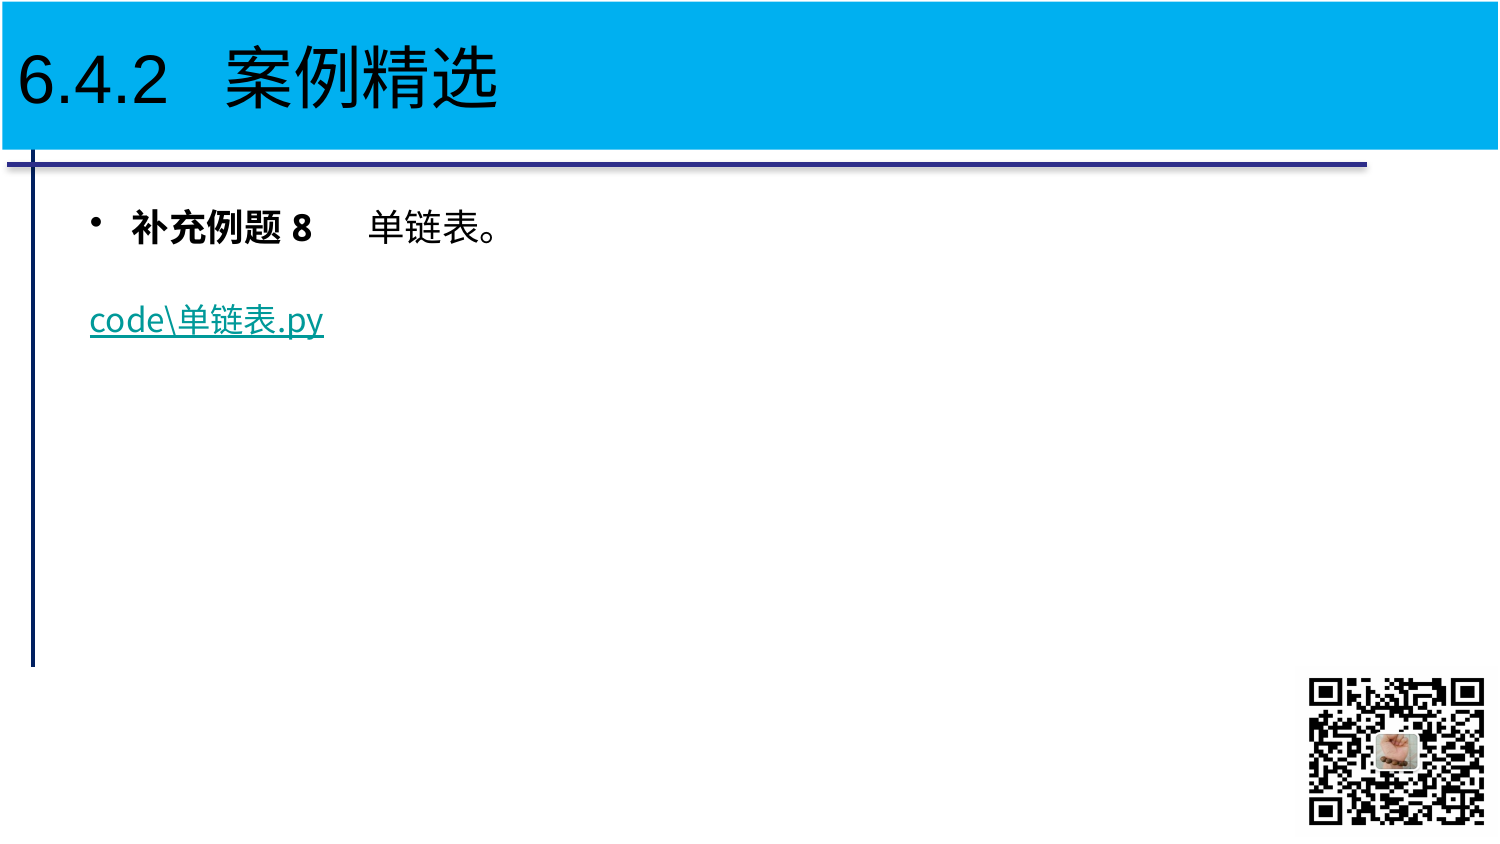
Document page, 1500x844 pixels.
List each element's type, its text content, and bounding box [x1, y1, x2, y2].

slide_number [1074, 768, 1426, 828]
picture [1295, 666, 1498, 837]
title 6.4.2 案例精选 [2, 1, 1499, 150]
list 补充例题8 单链表。 code\单链表.py [74, 196, 1426, 755]
